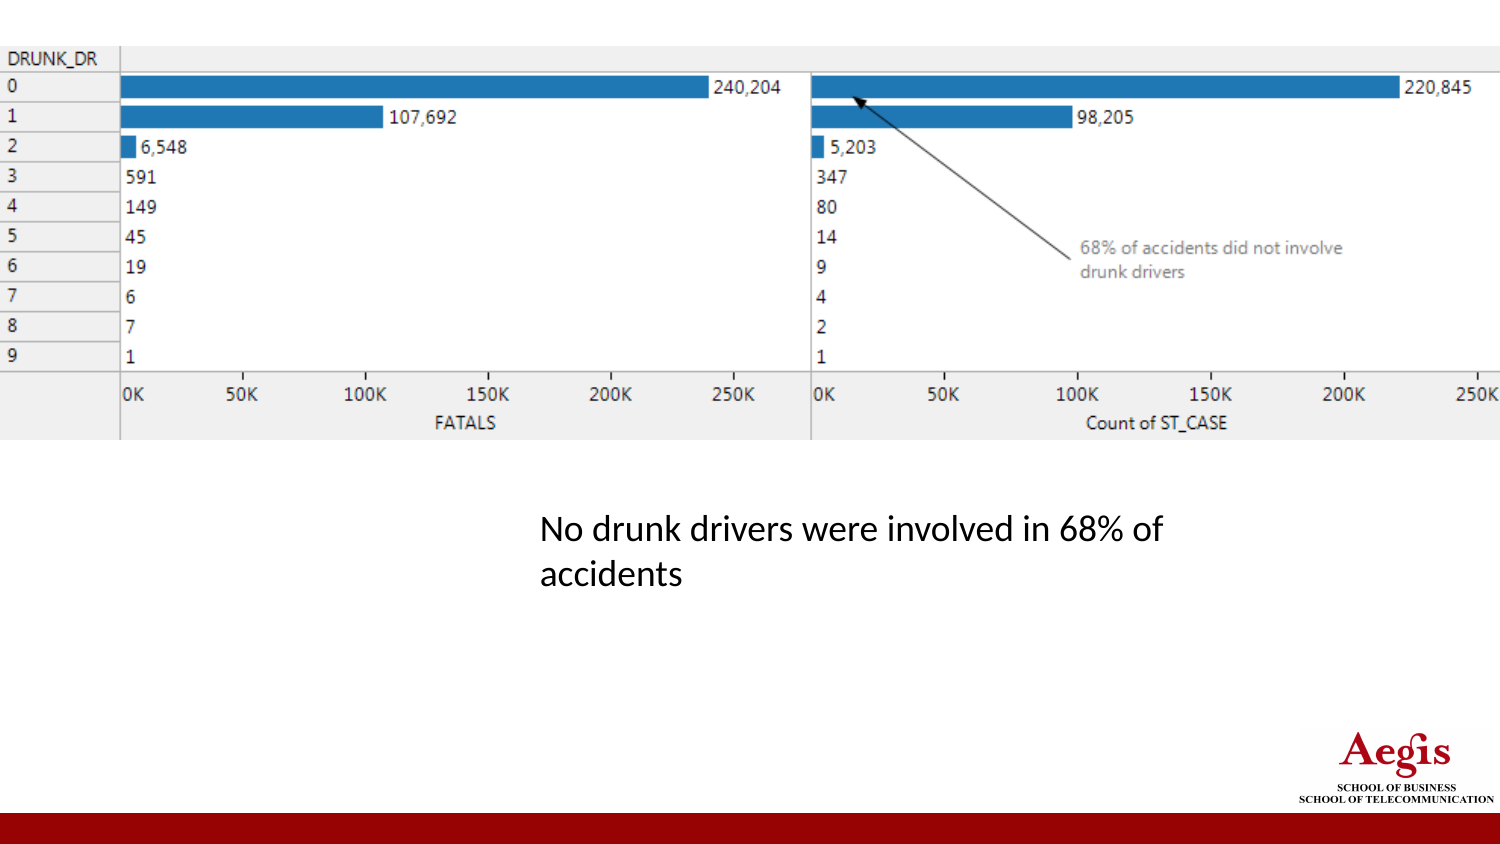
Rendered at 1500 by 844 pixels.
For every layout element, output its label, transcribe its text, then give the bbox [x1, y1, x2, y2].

text_box No drunk drivers were involved in 68% of accidents [524, 496, 1288, 602]
picture [1299, 727, 1494, 803]
picture [0, 46, 1500, 440]
